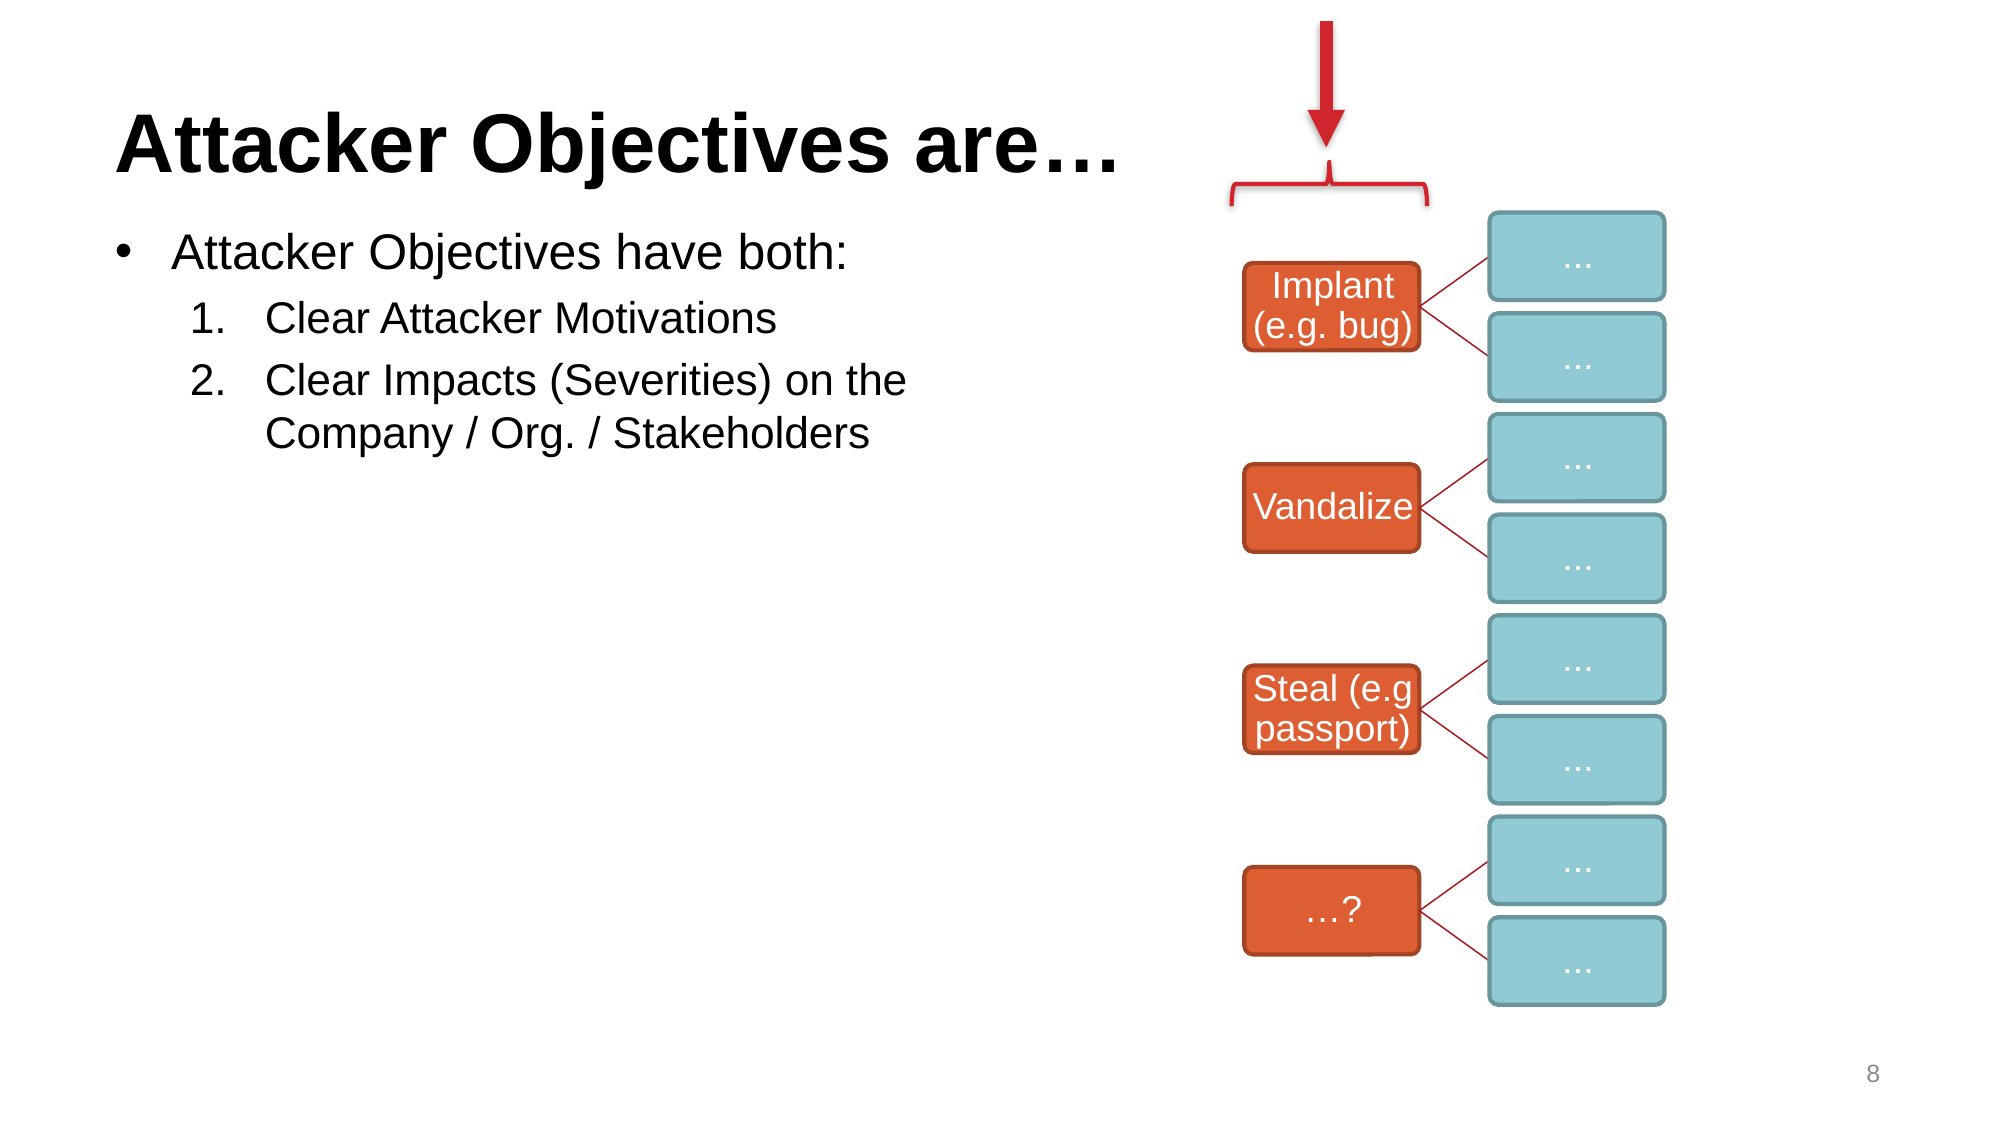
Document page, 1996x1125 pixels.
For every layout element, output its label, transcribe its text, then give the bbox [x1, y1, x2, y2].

slide_number 8 [1429, 1042, 1896, 1103]
text_box [1229, 159, 1430, 207]
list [1013, 212, 1896, 1006]
list Attacker Objectives have both: Clear Attacker Motivations Clear Impacts (Severities) on the Company / Org. / Stakeholders [99, 233, 982, 1005]
title Attacker Objectives are… [99, 45, 1896, 233]
